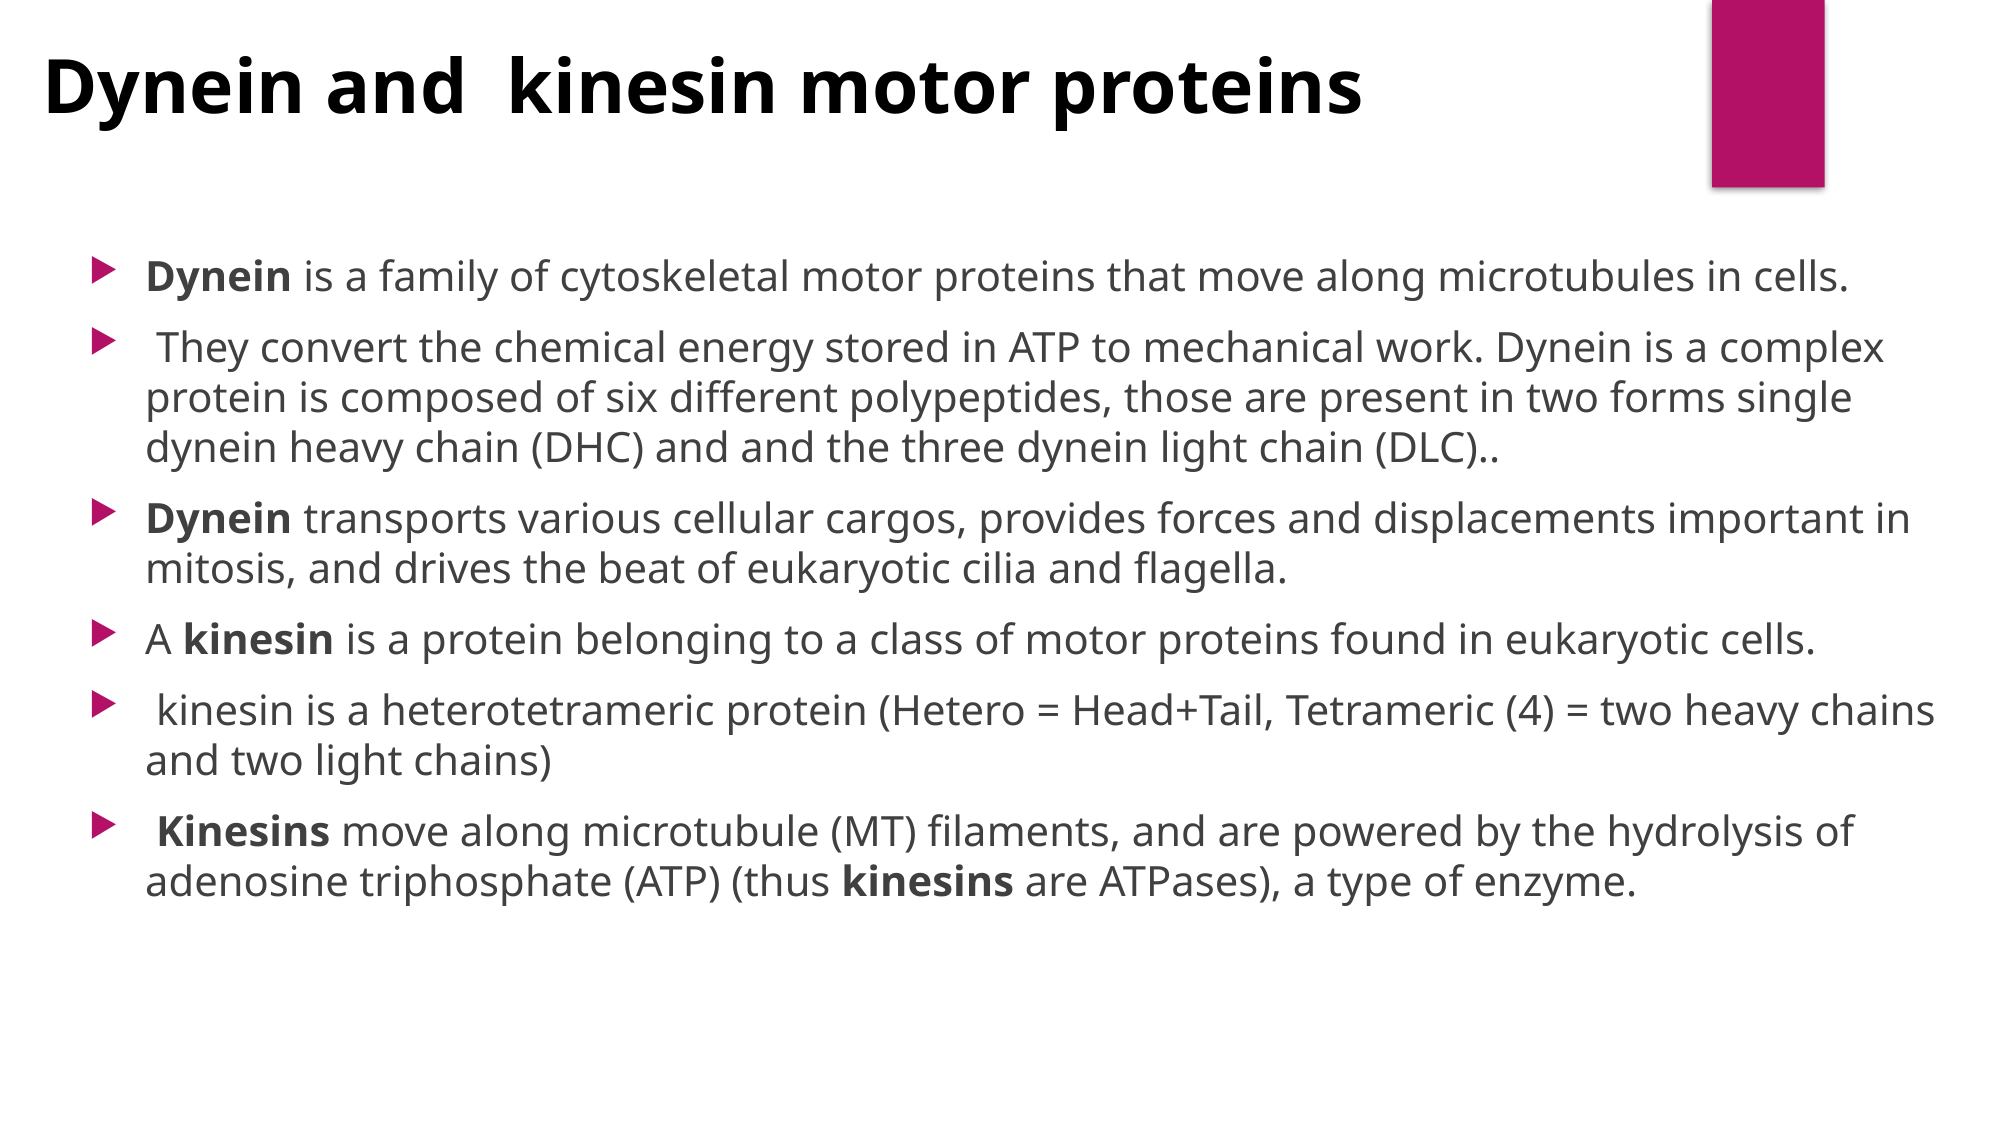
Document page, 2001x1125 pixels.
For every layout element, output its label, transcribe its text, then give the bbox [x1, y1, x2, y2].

list Dynein is a family of cytoskeletal motor proteins that move along microtubules in cells. They convert the chemical energy stored in ATP to mechanical work. Dynein is a complex protein is composed of six different polypeptides, those are present in two forms single dynein heavy chain (DHC) and and the three dynein light chain (DLC).. Dynein transports various cellular cargos, provides forces and displacements important in mitosis, and drives the beat of eukaryotic cilia and flagella. A kinesin is a protein belonging to a class of motor proteins found in eukaryotic cells. kinesin is a heterotetrameric protein (Hetero = Head+Tail, Tetrameric (4) = two heavy chains and two light chains) Kinesins move along microtubule (MT) filaments, and are powered by the hydrolysis of adenosine triphosphate (ATP) (thus kinesins are ATPases), a type of enzyme. [73, 171, 1957, 1091]
title Dynein and kinesin motor proteins [27, 27, 1524, 140]
